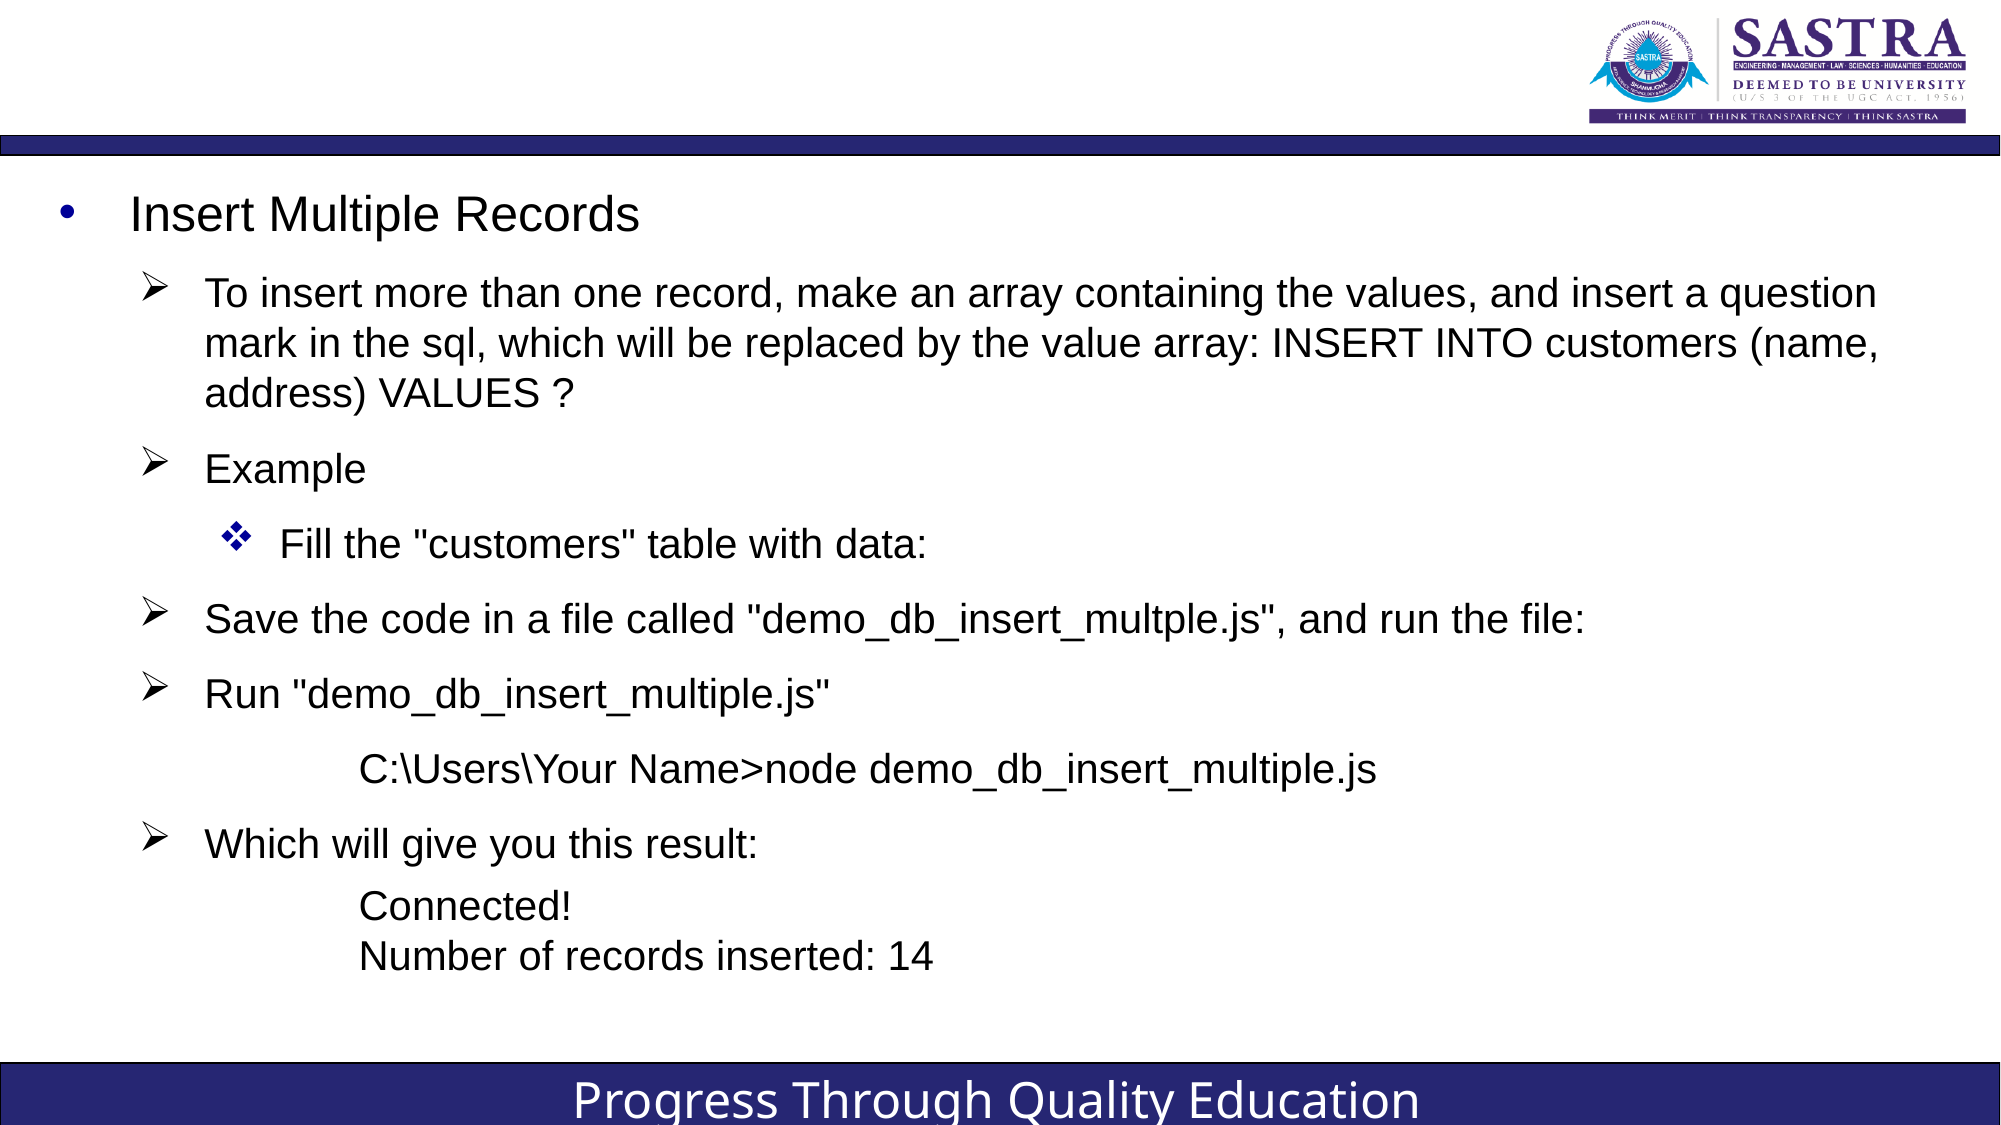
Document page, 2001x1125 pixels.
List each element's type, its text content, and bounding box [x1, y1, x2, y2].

list Insert Multiple Records To insert more than one record, make an array containing the values, and insert a question mark in the sql, which will be replaced by the value array: INSERT INTO customers (name, address) VALUES ? Example Fill the "customers" table with data: Save the code in a file called "demo_db_insert_multple.js", and run the file: Run "demo_db_insert_multiple.js" C:\Users\Your Name>node demo_db_insert_multiple.js Which will give you this result: Connected! Number of records inserted: 14 [37, 172, 1969, 1047]
picture [1566, 10, 1989, 130]
